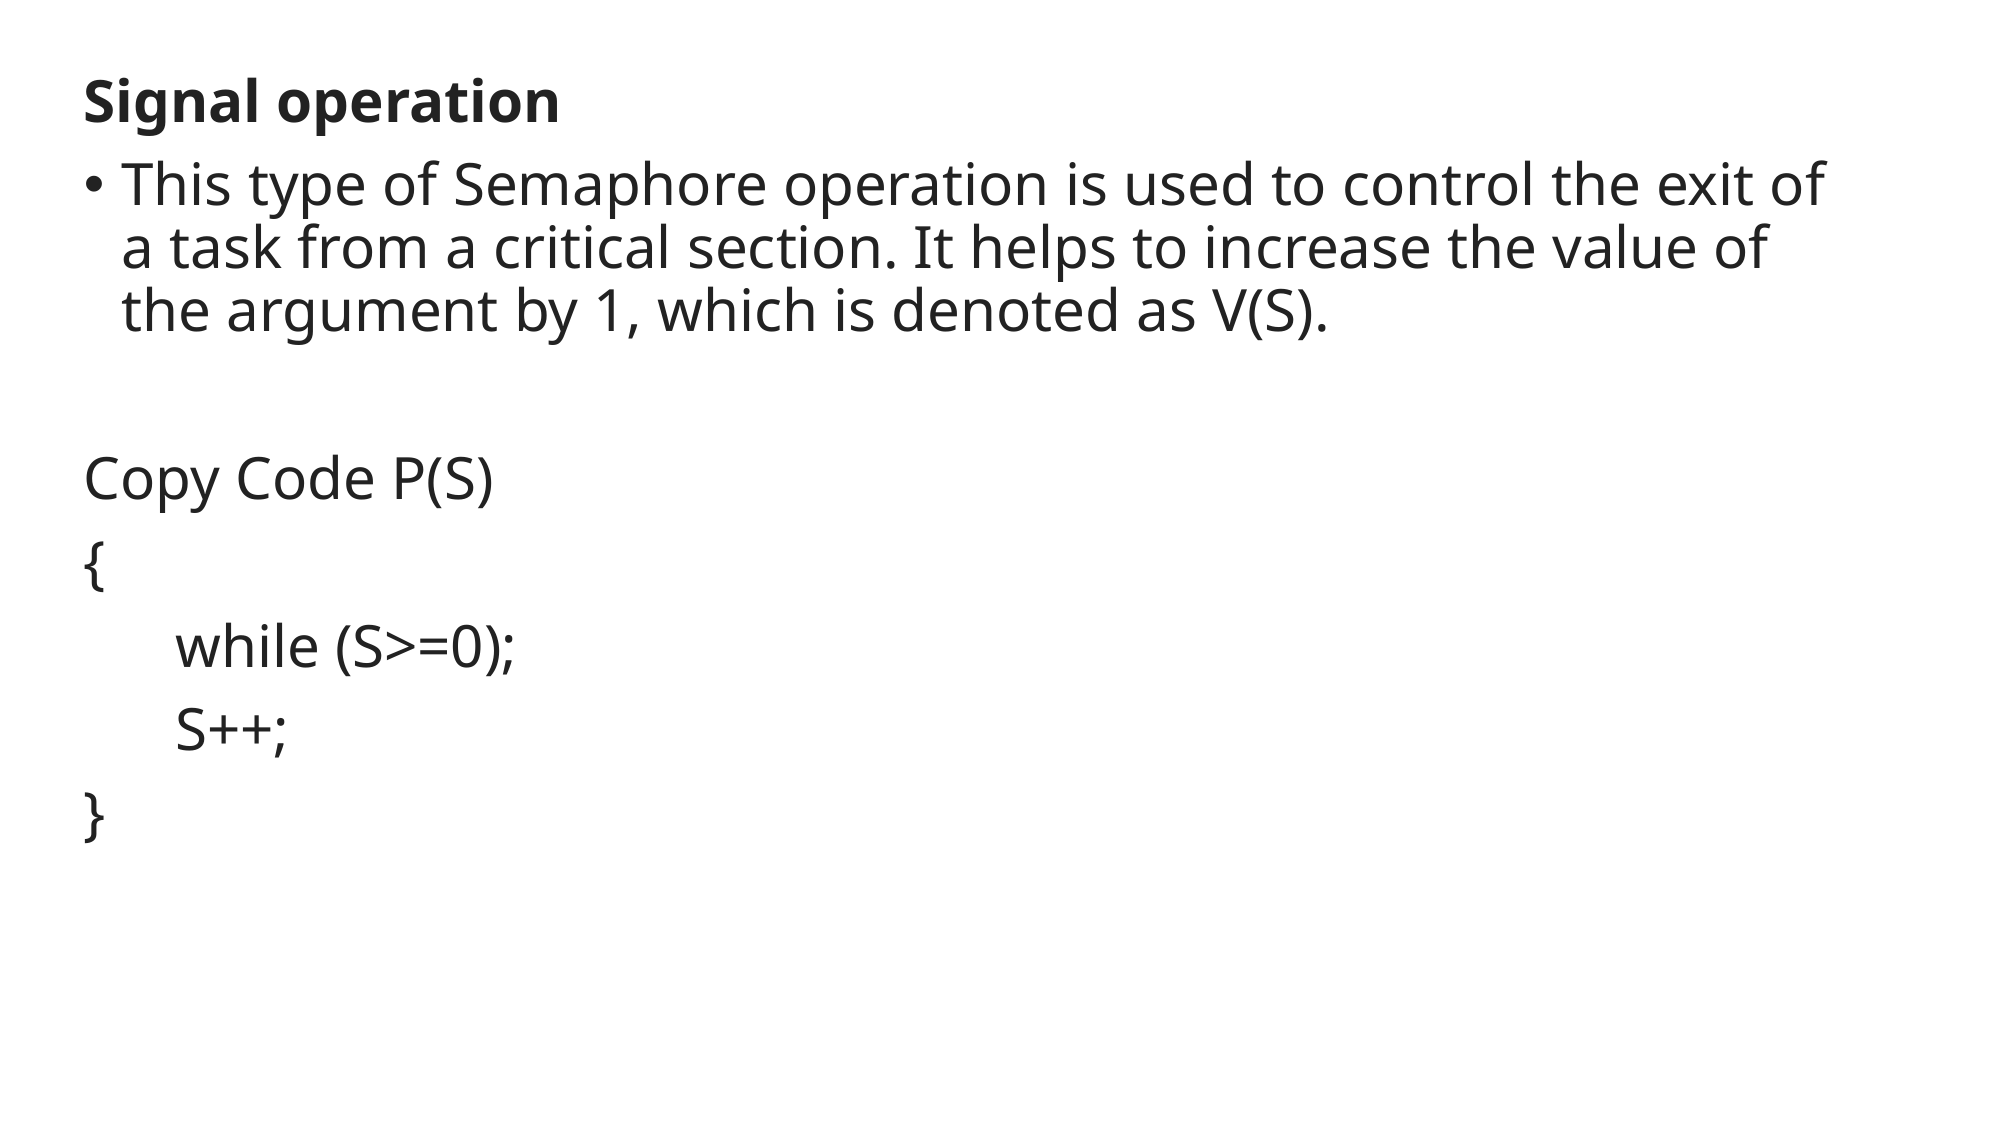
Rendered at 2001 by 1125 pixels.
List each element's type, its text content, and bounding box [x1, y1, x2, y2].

list Signal operation This type of Semaphore operation is used to control the exit of a task from a critical section. It helps to increase the value of the argument by 1, which is denoted as V(S). Copy Code P(S) { while (S>=0); S++; } [68, 64, 1863, 1014]
